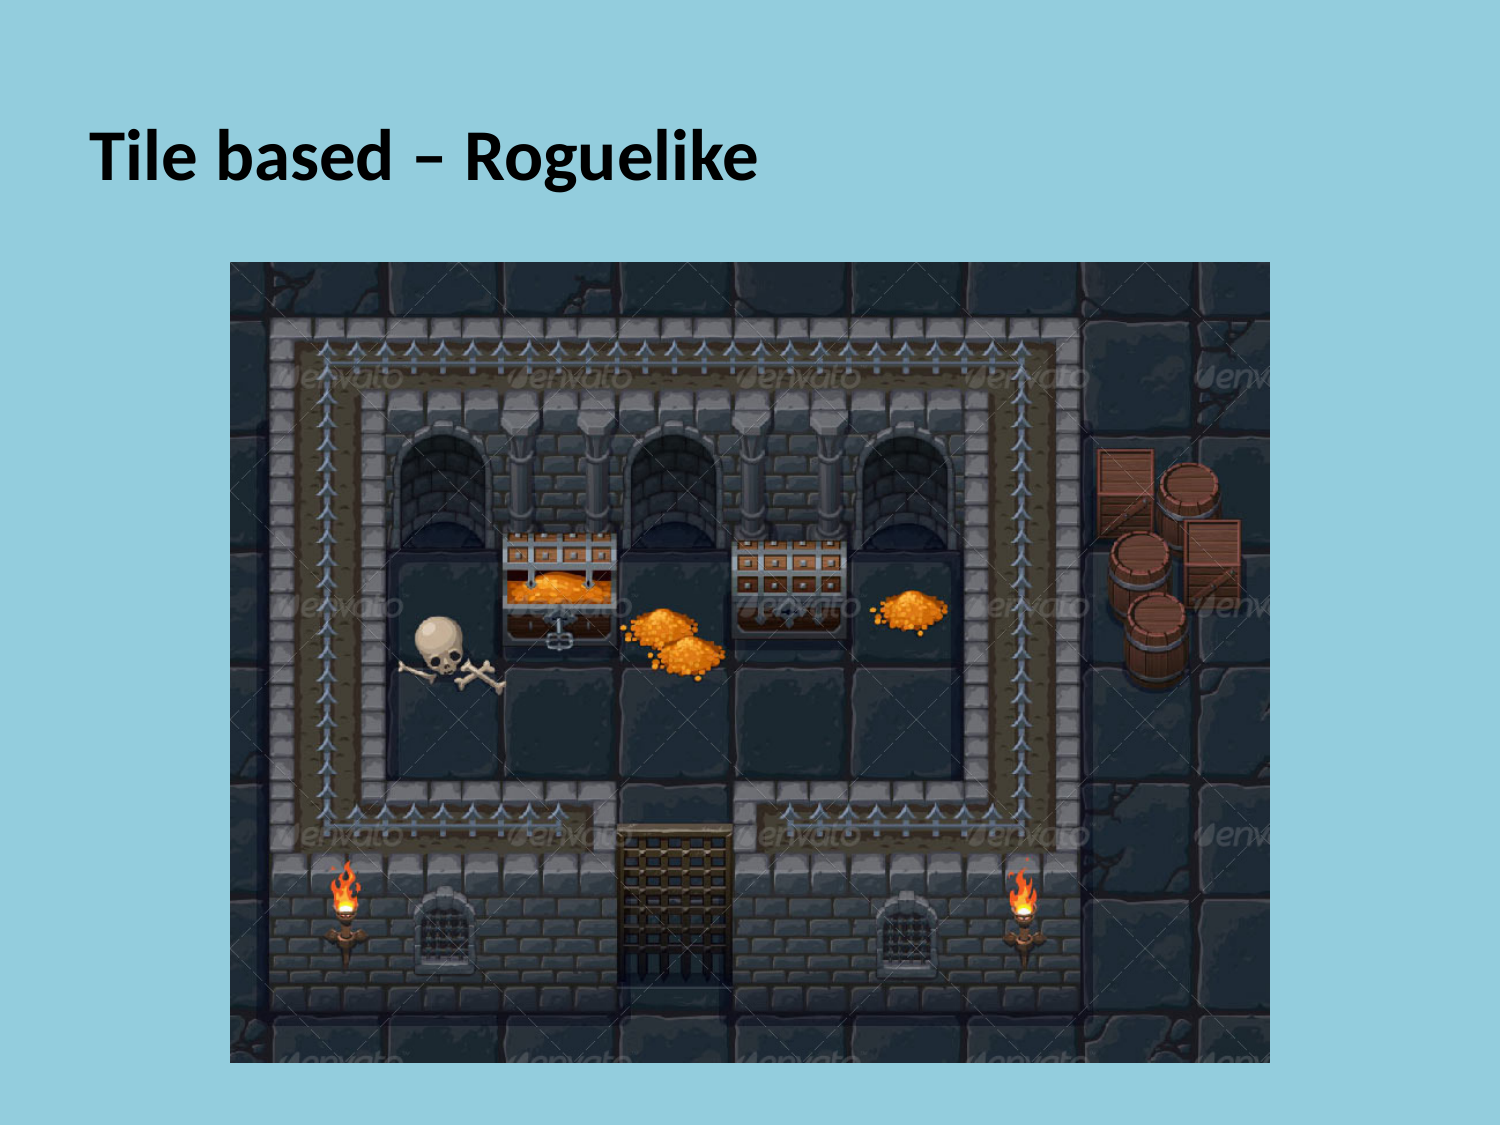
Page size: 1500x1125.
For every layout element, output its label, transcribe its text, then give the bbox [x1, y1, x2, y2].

picture [230, 262, 1270, 1063]
text_box Tile based – Roguelike [0, 0, 1500, 328]
